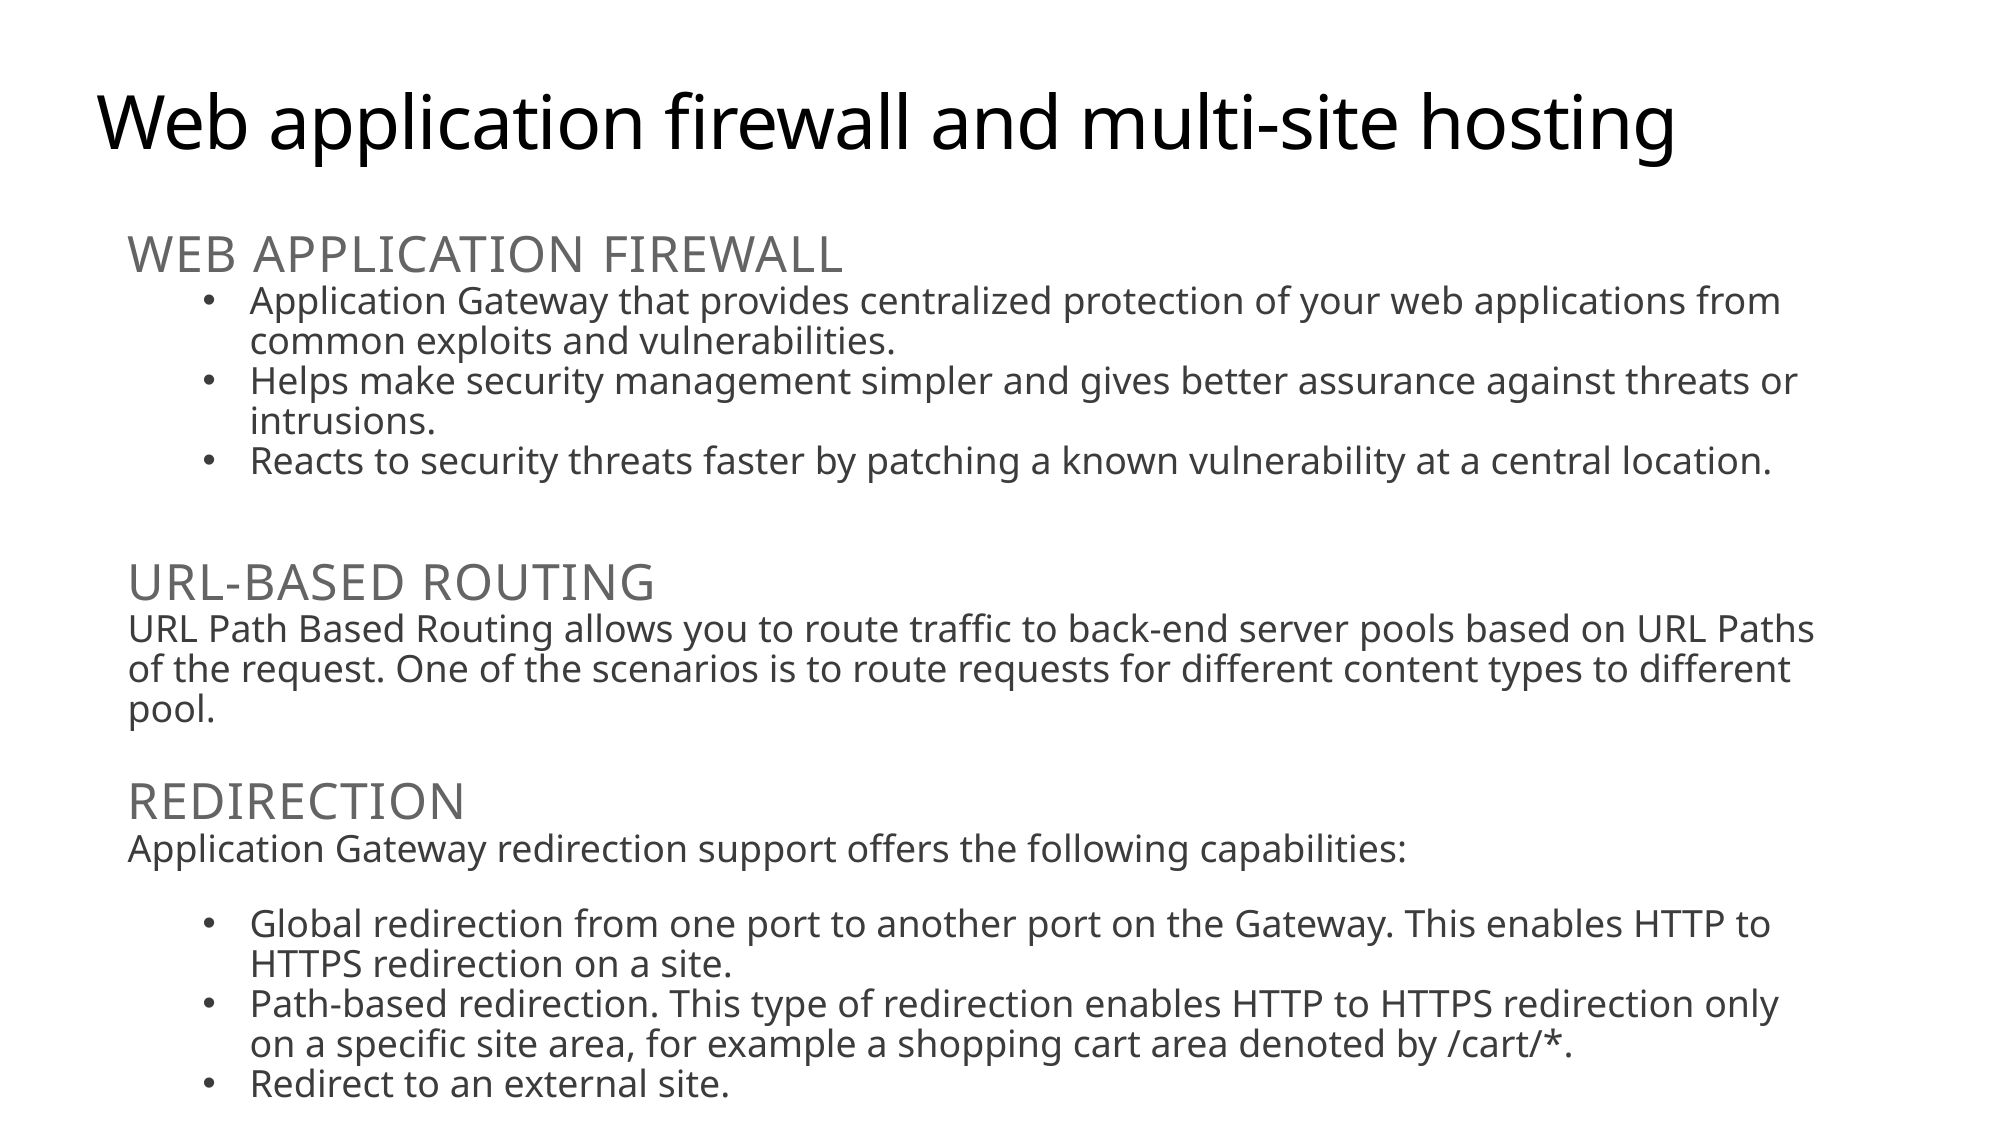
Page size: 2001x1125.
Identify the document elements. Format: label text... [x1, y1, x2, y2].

text_box Web application firewall Application Gateway that provides centralized protection of your web applications from common exploits and vulnerabilities. Helps make security management simpler and gives better assurance against threats or intrusions. Reacts to security threats faster by patching a known vulnerability at a central location. URL-based routing URL Path Based Routing allows you to route traffic to back-end server pools based on URL Paths of the request. One of the scenarios is to route requests for different content types to different pool. Redirection Application Gateway redirection support offers the following capabilities: Global redirection from one port to another port on the Gateway. This enables HTTP to HTTPS redirection on a site. Path-based redirection. This type of redirection enables HTTP to HTTPS redirection only on a specific site area, for example a shopping cart area denoted by /cart/*. Redirect to an external site. [112, 210, 1912, 1113]
title Web application firewall and multi-site hosting [96, 75, 1904, 166]
